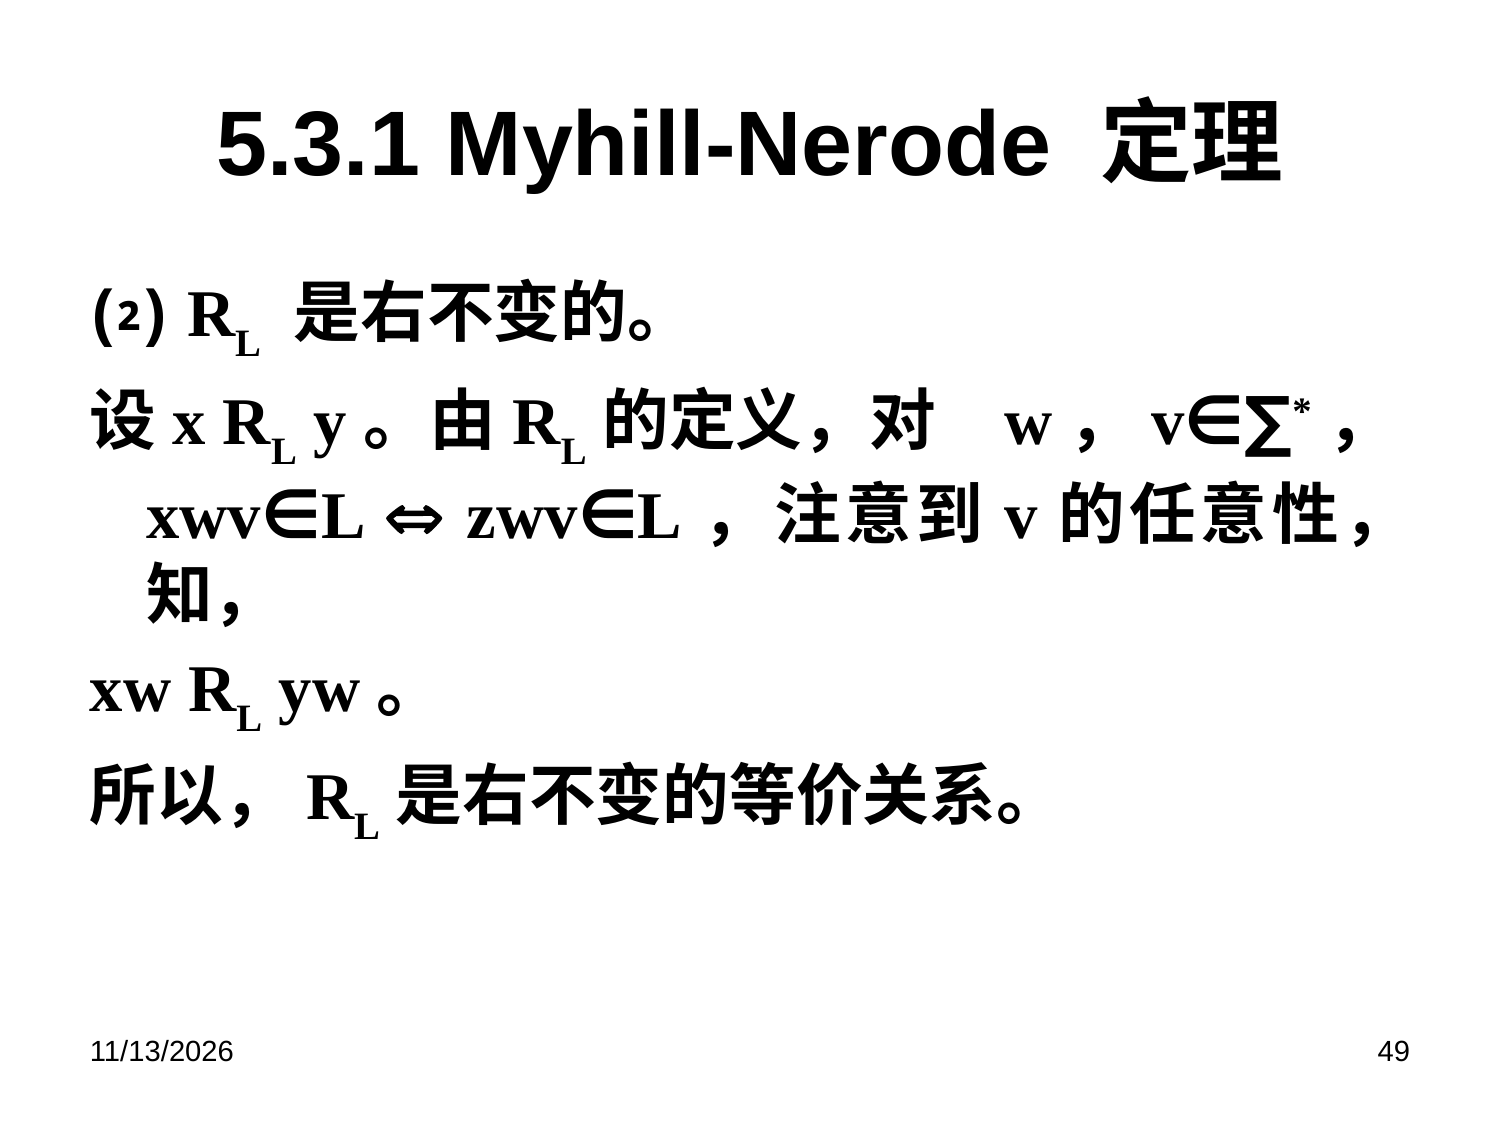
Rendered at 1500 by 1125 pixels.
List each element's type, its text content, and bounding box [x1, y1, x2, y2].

slide_number 49 [1074, 1024, 1426, 1103]
list ⑵ RL 是右不变的。 设x RL y。由RL的定义，对w，v∈∑*，xwv∈L  zwv∈L，注意到v的任意性，知， xw RL yw。 所以，RL是右不变的等价关系。 [74, 262, 1426, 1006]
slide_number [74, 1024, 426, 1103]
title 5.3.1 Myhill-Nerode 定理 [74, 44, 1426, 233]
